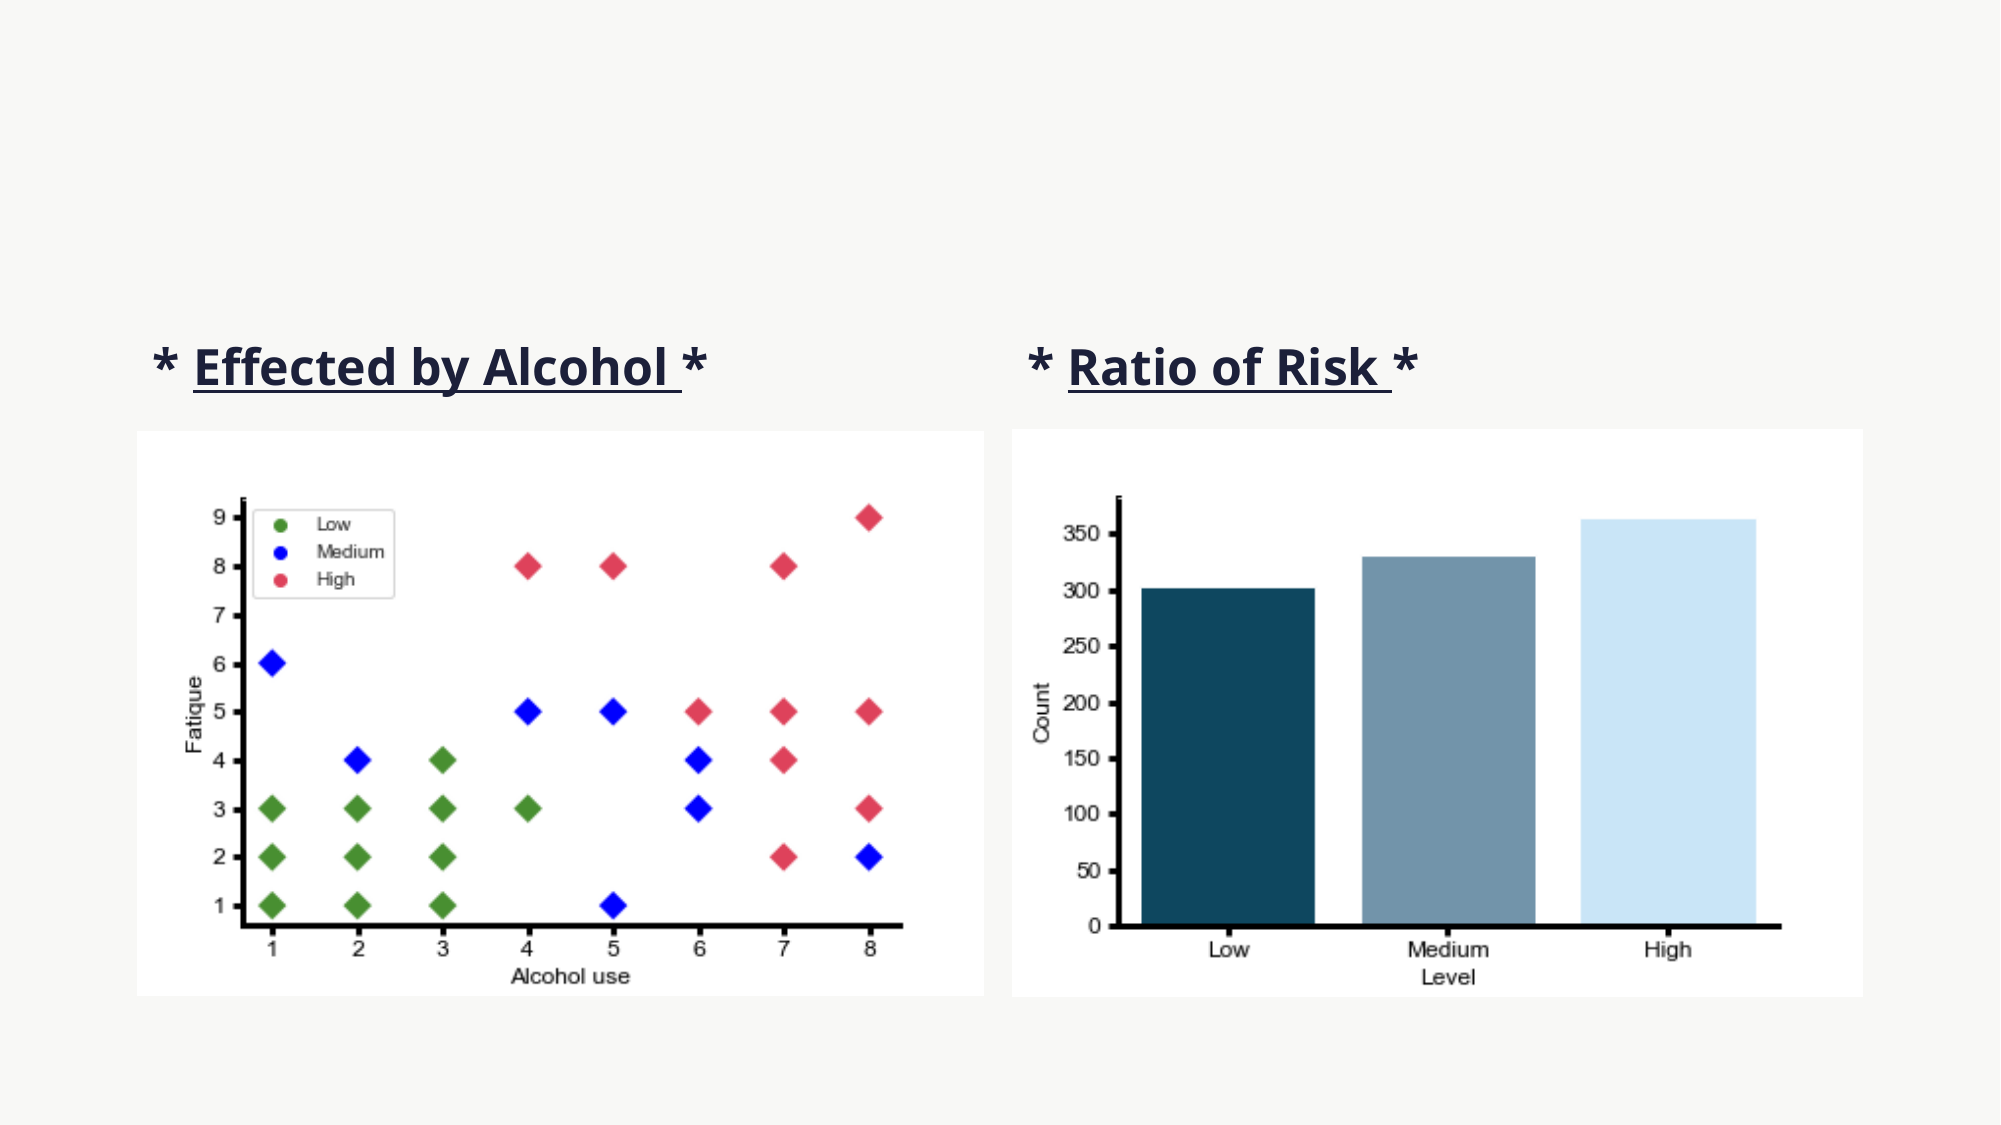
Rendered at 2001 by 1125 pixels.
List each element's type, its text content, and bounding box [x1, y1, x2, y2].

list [137, 430, 985, 996]
list * Ratio of Risk * [1012, 275, 1863, 411]
list * Effected by Alcohol * [137, 275, 984, 411]
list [1012, 429, 1863, 997]
